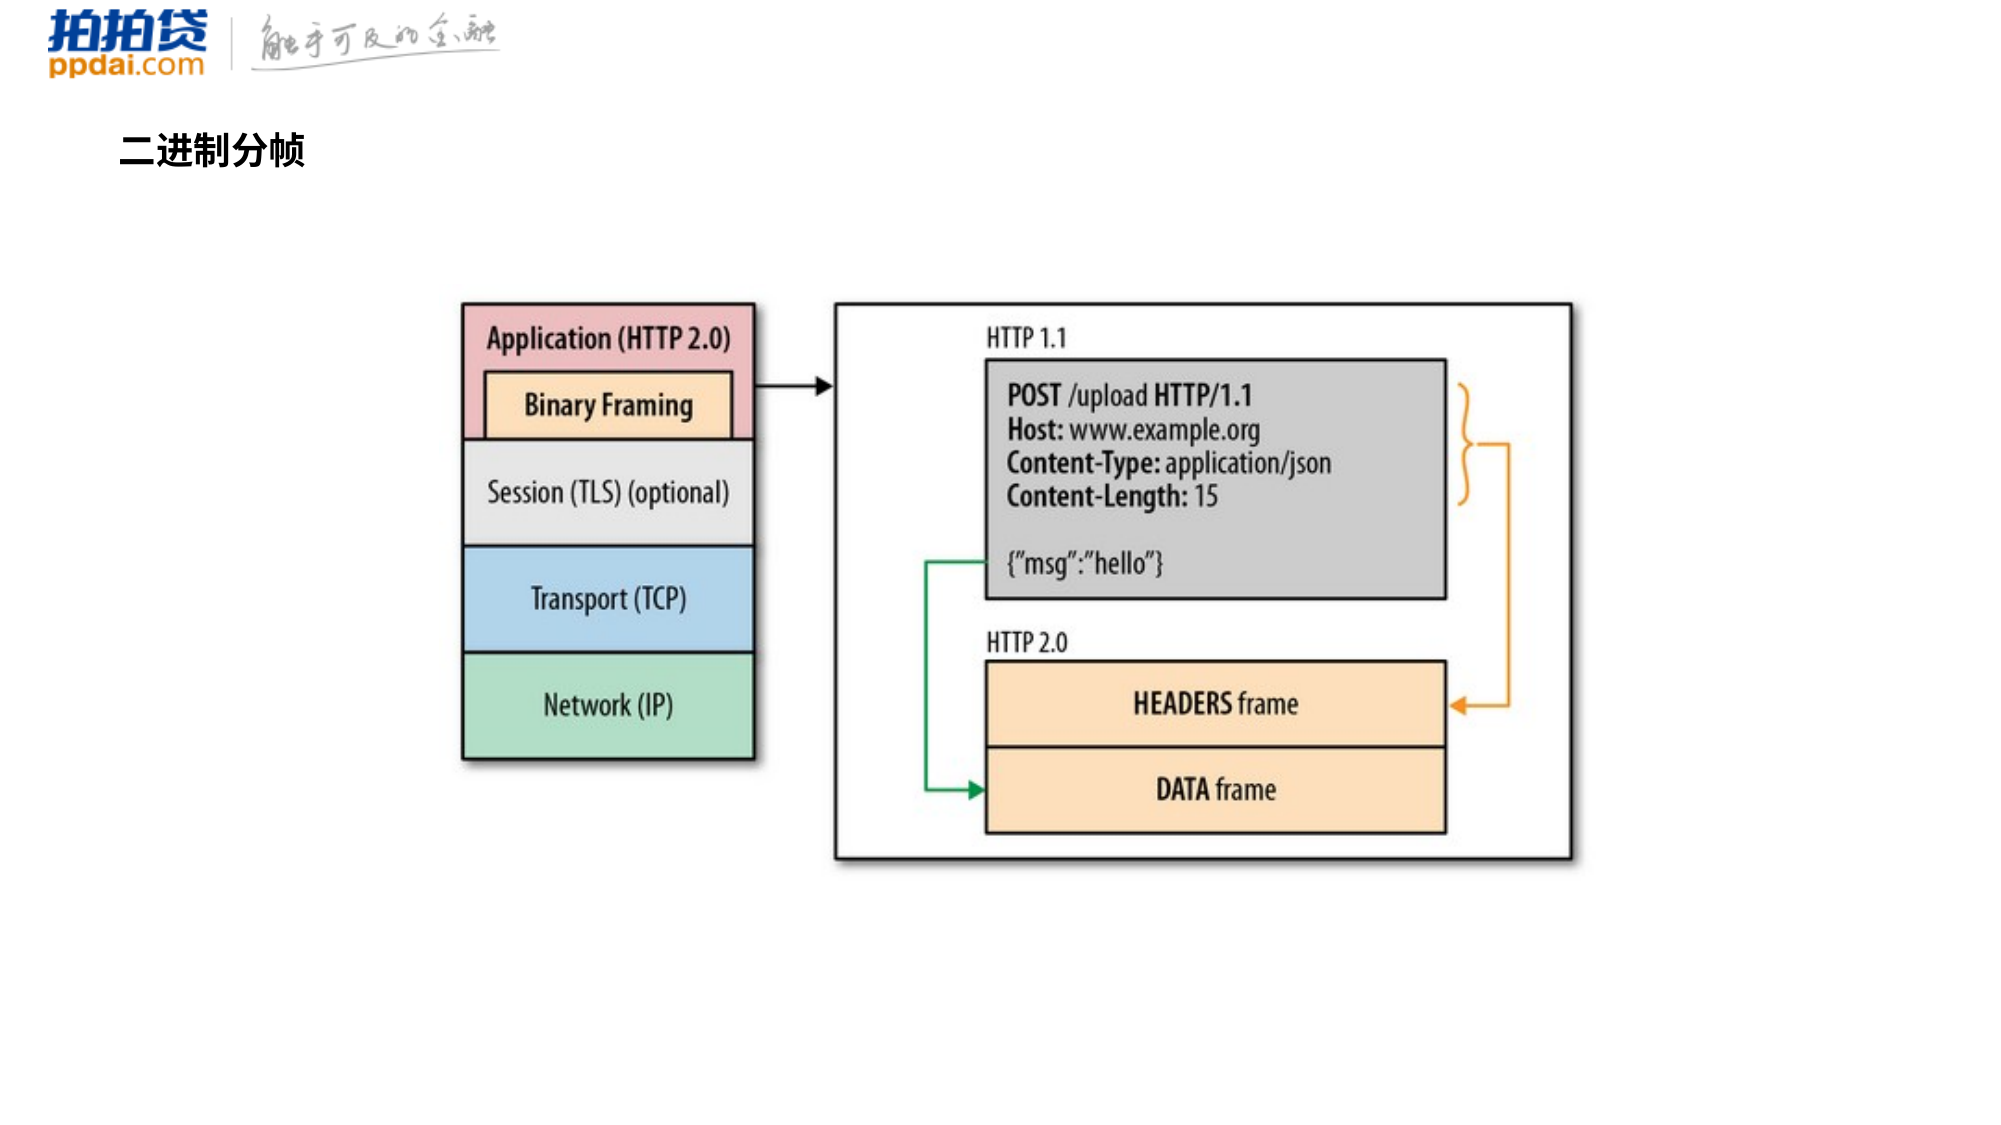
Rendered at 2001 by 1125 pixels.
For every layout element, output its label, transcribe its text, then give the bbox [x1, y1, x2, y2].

picture [48, 8, 502, 80]
text_box 二进制分帧 [104, 120, 692, 225]
picture [439, 284, 1597, 884]
